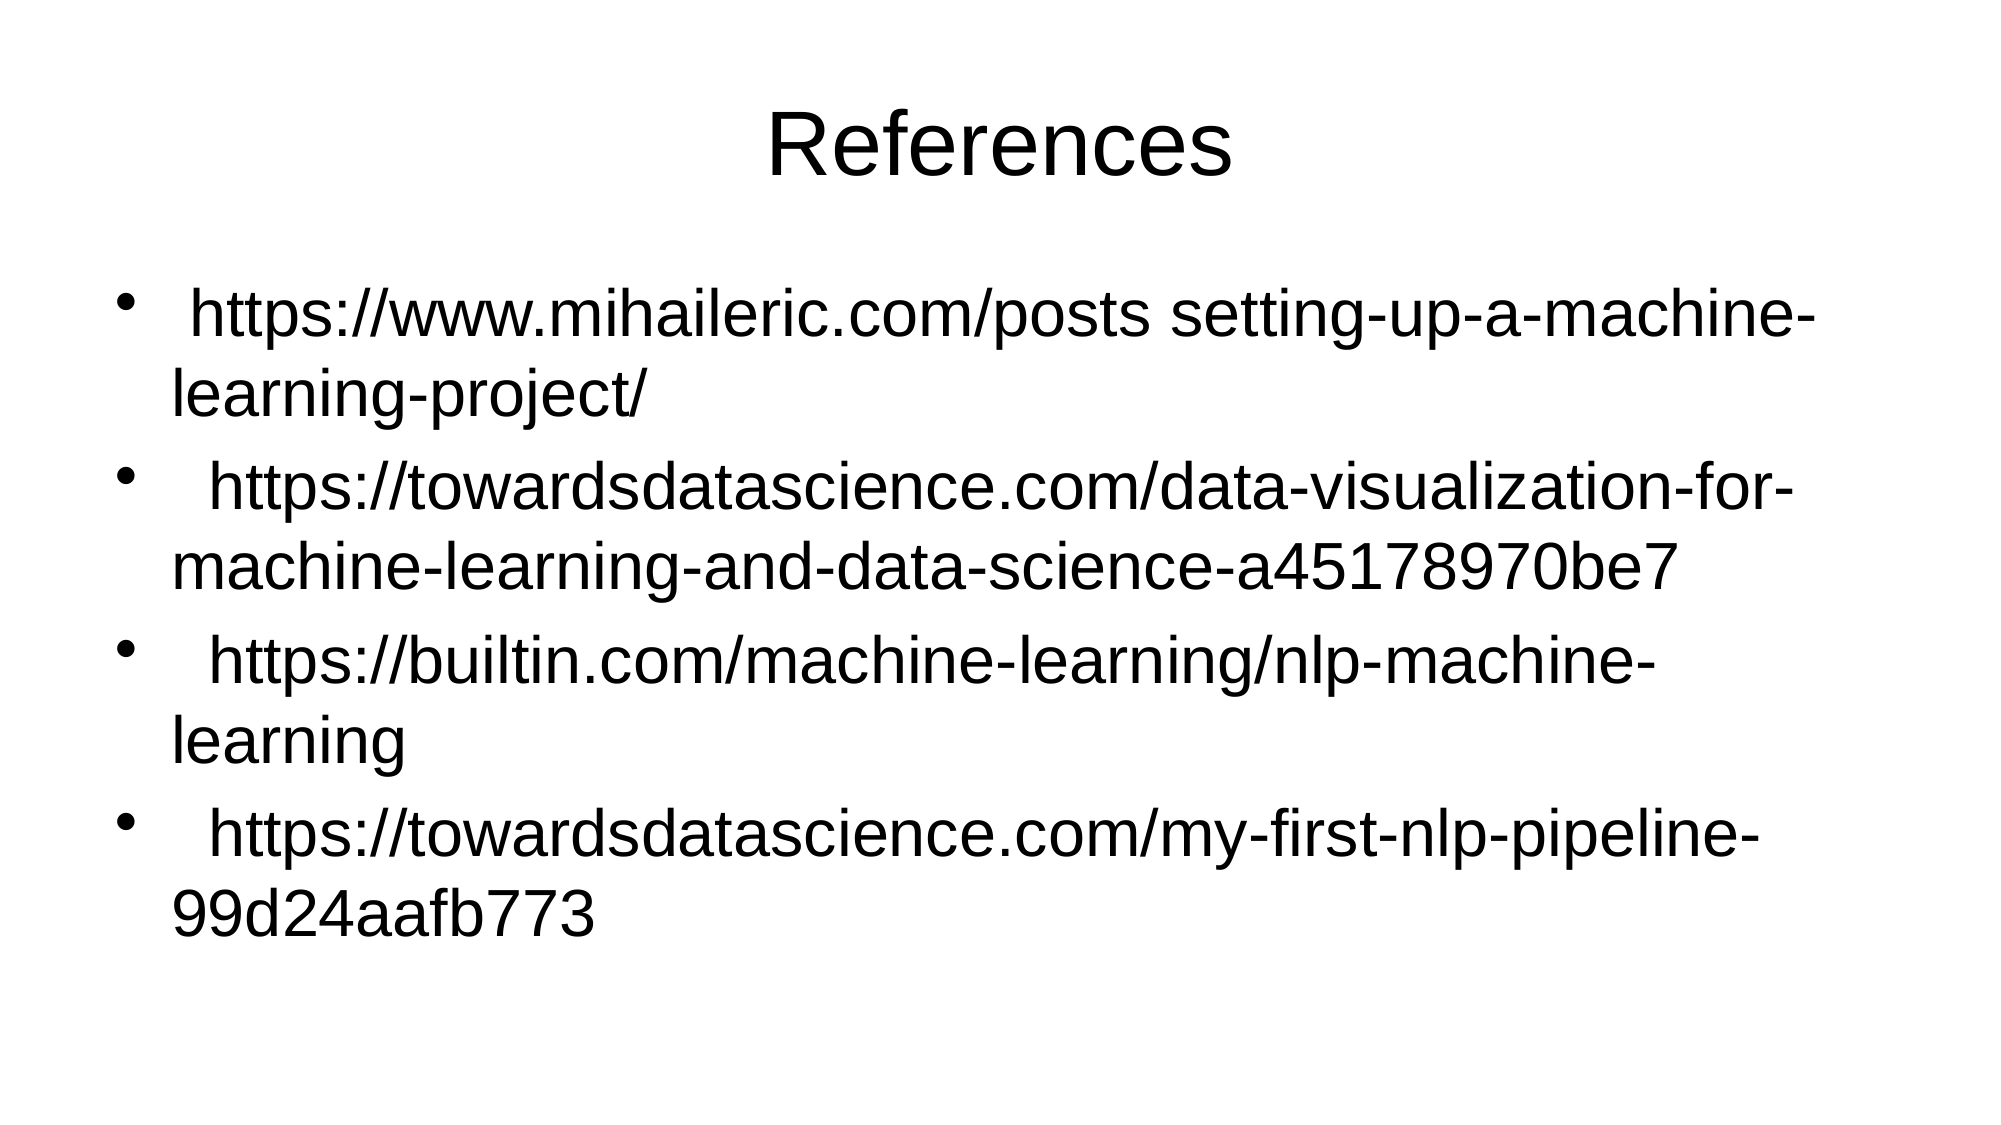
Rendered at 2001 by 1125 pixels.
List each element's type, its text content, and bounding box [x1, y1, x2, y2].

title References [99, 44, 1901, 233]
list https://www.mihaileric.com/posts setting-up-a-machine-learning-project/ https://towardsdatascience.com/data-visualization-for-machine-learning-and-data-science-a45178970be7 https://builtin.com/machine-learning/nlp-machine-learning https://towardsdatascience.com/my-first-nlp-pipeline-99d24aafb773 [99, 262, 1901, 1006]
